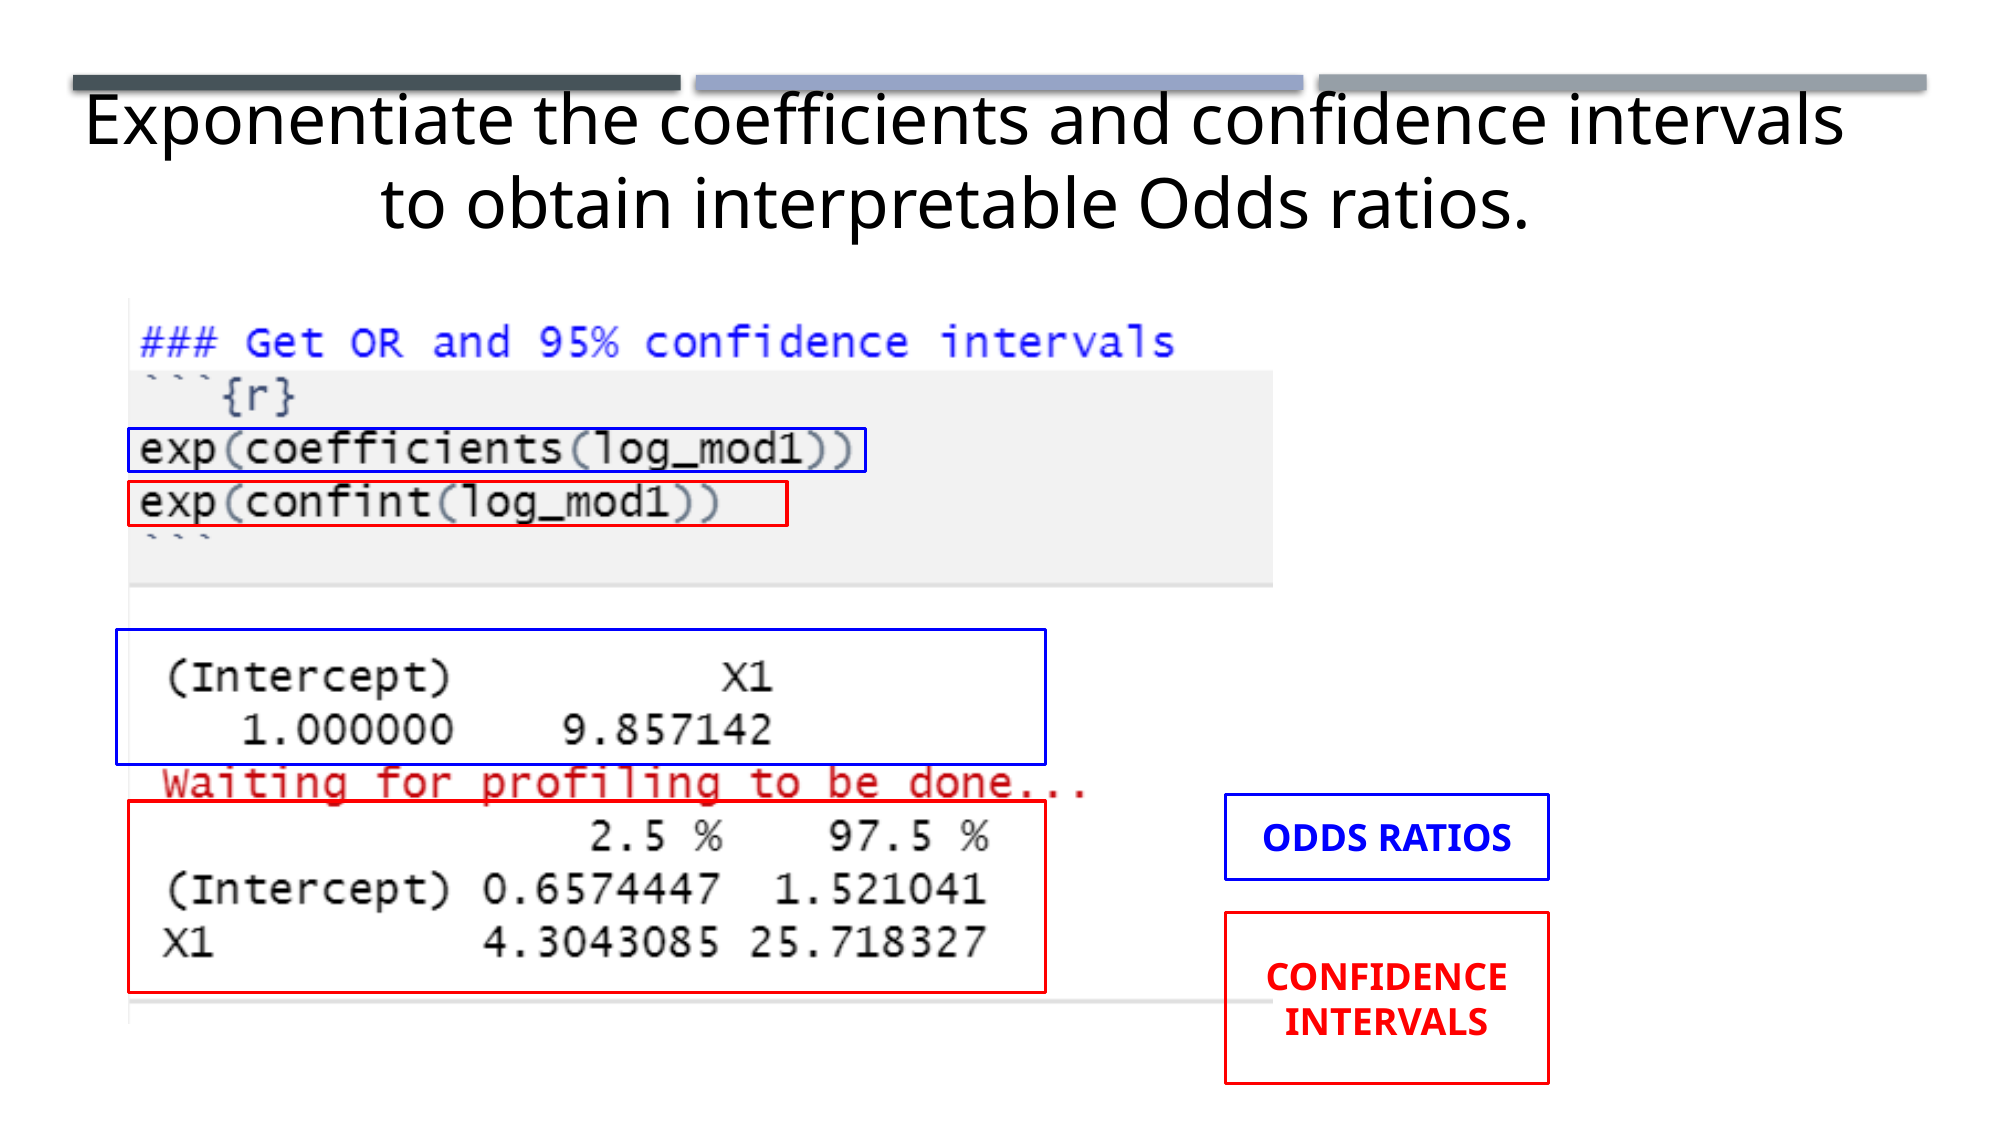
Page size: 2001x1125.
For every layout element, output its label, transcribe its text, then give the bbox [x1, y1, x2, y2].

text_box ODDS RATIOS [1279, 794, 1549, 880]
picture [127, 298, 1274, 1025]
text_box [116, 629, 121, 765]
text_box Exponentiate the coefficients and confidence intervals to obtain interpretable Odds ratios. [31, 46, 1900, 271]
text_box CONFIDENCE INTERVALS [1225, 912, 1549, 1084]
